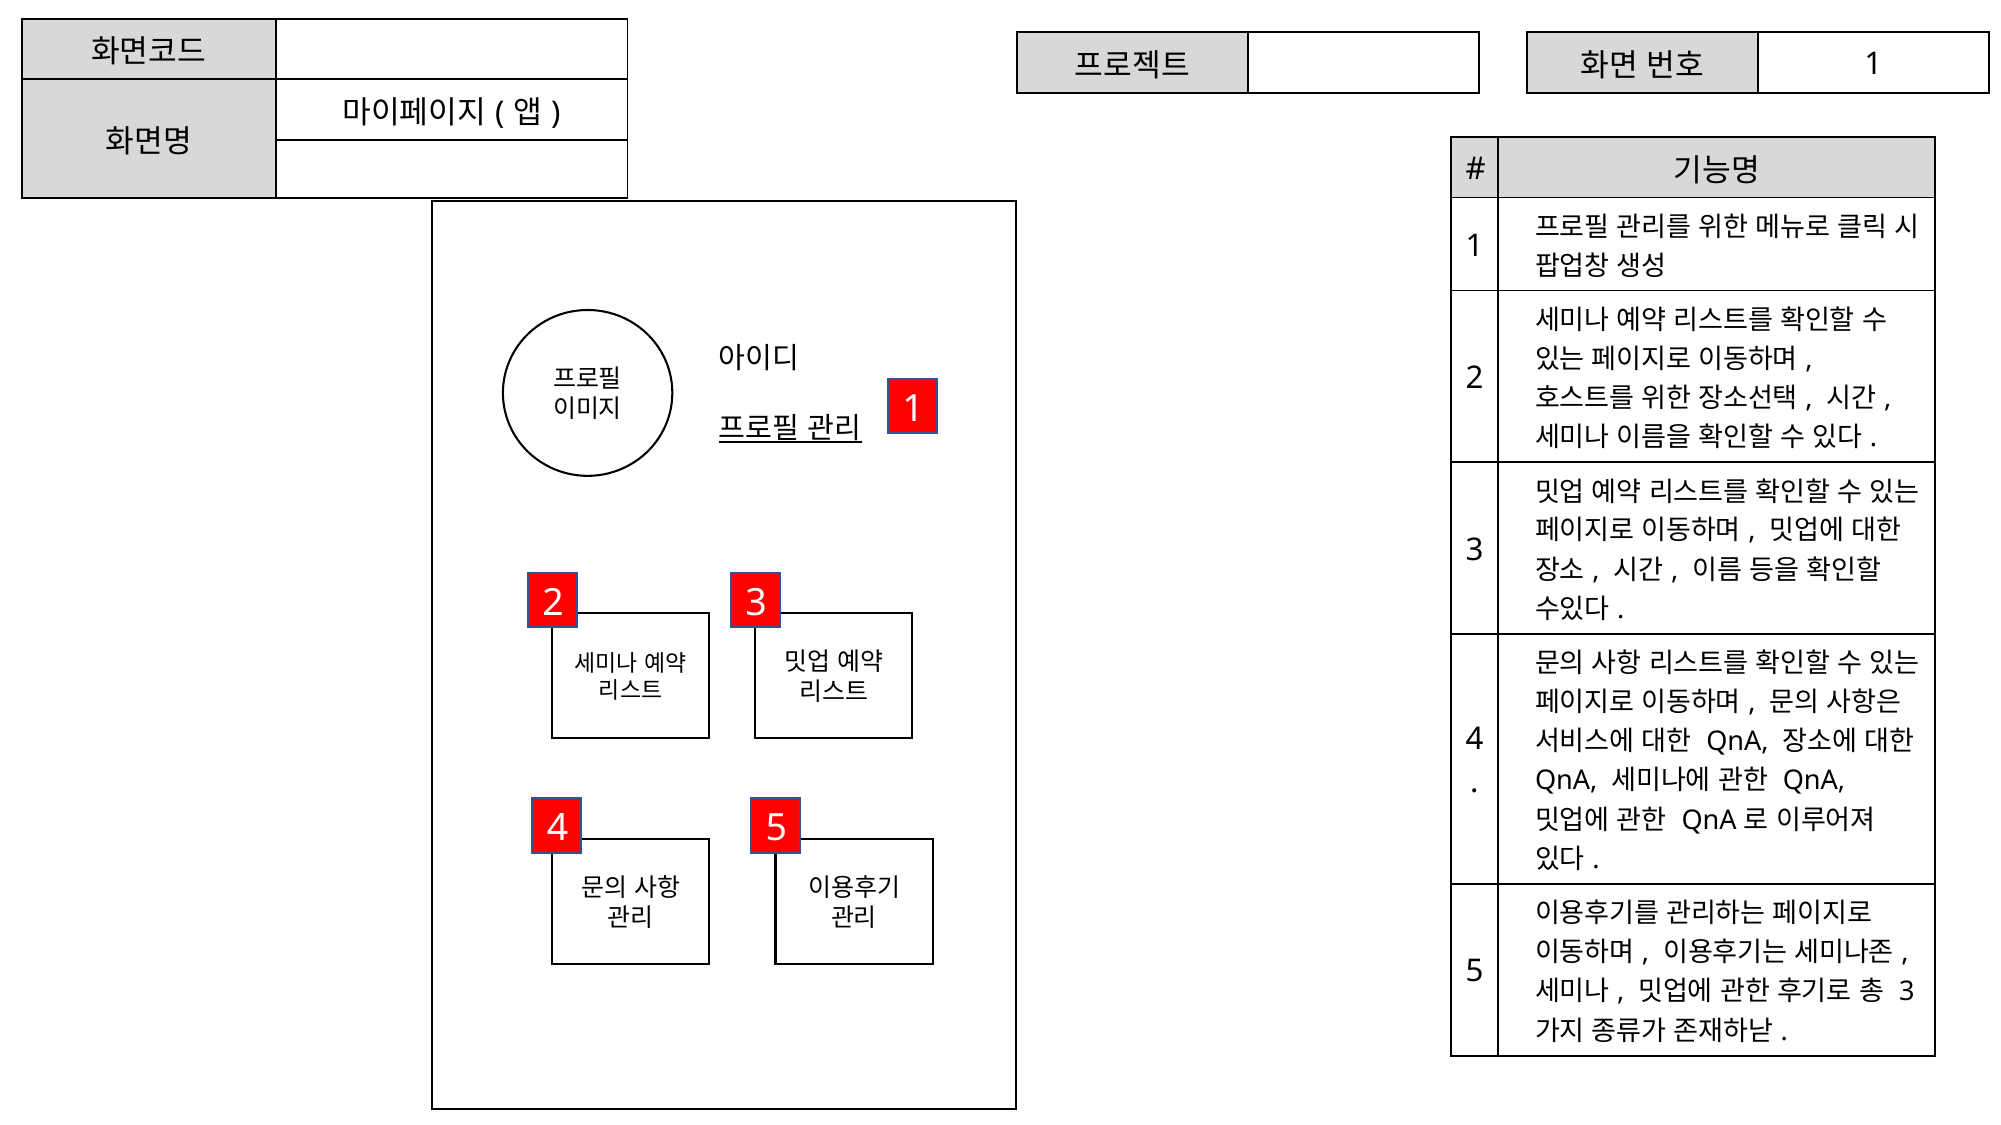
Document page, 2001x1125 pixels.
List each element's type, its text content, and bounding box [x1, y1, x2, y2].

table_cell 마이페이지(앱) [277, 80, 627, 139]
table_header 프로젝트 [1018, 33, 1247, 92]
text_box 프로필이미지 [501, 308, 674, 477]
text_box 3 [730, 572, 781, 628]
table_header 기능명 [1499, 138, 1934, 197]
table_header 화면 번호 [1528, 33, 1757, 92]
table_cell 3 [1452, 463, 1497, 633]
table_header # [1452, 138, 1497, 197]
text_box 문의 사항 관리 [551, 838, 710, 965]
text_box [431, 200, 1017, 1110]
text_box 아이디 프로필 관리 [704, 332, 937, 452]
table_cell 프로필 관리를 위한 메뉴로 클릭 시 팝업창 생성 [1499, 198, 1934, 290]
table_cell 1 [1452, 198, 1497, 290]
text_box 세미나 예약 리스트 [551, 612, 710, 739]
table_header 화면코드 [23, 20, 275, 78]
text_box 2 [527, 572, 578, 628]
table_header 1 [1759, 33, 1988, 92]
table_header [277, 20, 627, 78]
text_box 밋업 예약 리스트 [754, 612, 913, 739]
table_cell 5 [1452, 885, 1497, 1055]
table_cell 2 [1452, 291, 1497, 461]
text_box 이용후기 관리 [774, 838, 934, 965]
table_cell 밋업 예약 리스트를 확인할 수 있는 페이지로 이동하며, 밋업에 대한 장소, 시간, 이름 등을 확인할 수있다. [1499, 463, 1934, 633]
table_cell 세미나 예약 리스트를 확인할 수 있는 페이지로 이동하며, 호스트를 위한 장소선택, 시간, 세미나 이름을 확인할 수 있다. [1499, 291, 1934, 461]
table_cell 화면명 [23, 80, 275, 197]
text_box 1 [887, 378, 938, 434]
table_cell 문의 사항 리스트를 확인할 수 있는 페이지로 이동하며, 문의 사항은 서비스에 대한 QnA, 장소에 대한 QnA, 세미나에 관한 QnA, 밋업에 관한 QnA로 이루어져 있다. [1499, 635, 1934, 883]
table_header [1249, 33, 1478, 92]
text_box 5 [750, 797, 801, 854]
table_cell 4. [1452, 635, 1497, 883]
table_cell [277, 141, 627, 197]
text_box 4 [531, 797, 582, 854]
table_cell 이용후기를 관리하는 페이지로 이동하며, 이용후기는 세미나존, 세미나, 밋업에 관한 후기로 총 3가지 종류가 존재하낟. [1499, 885, 1934, 1055]
